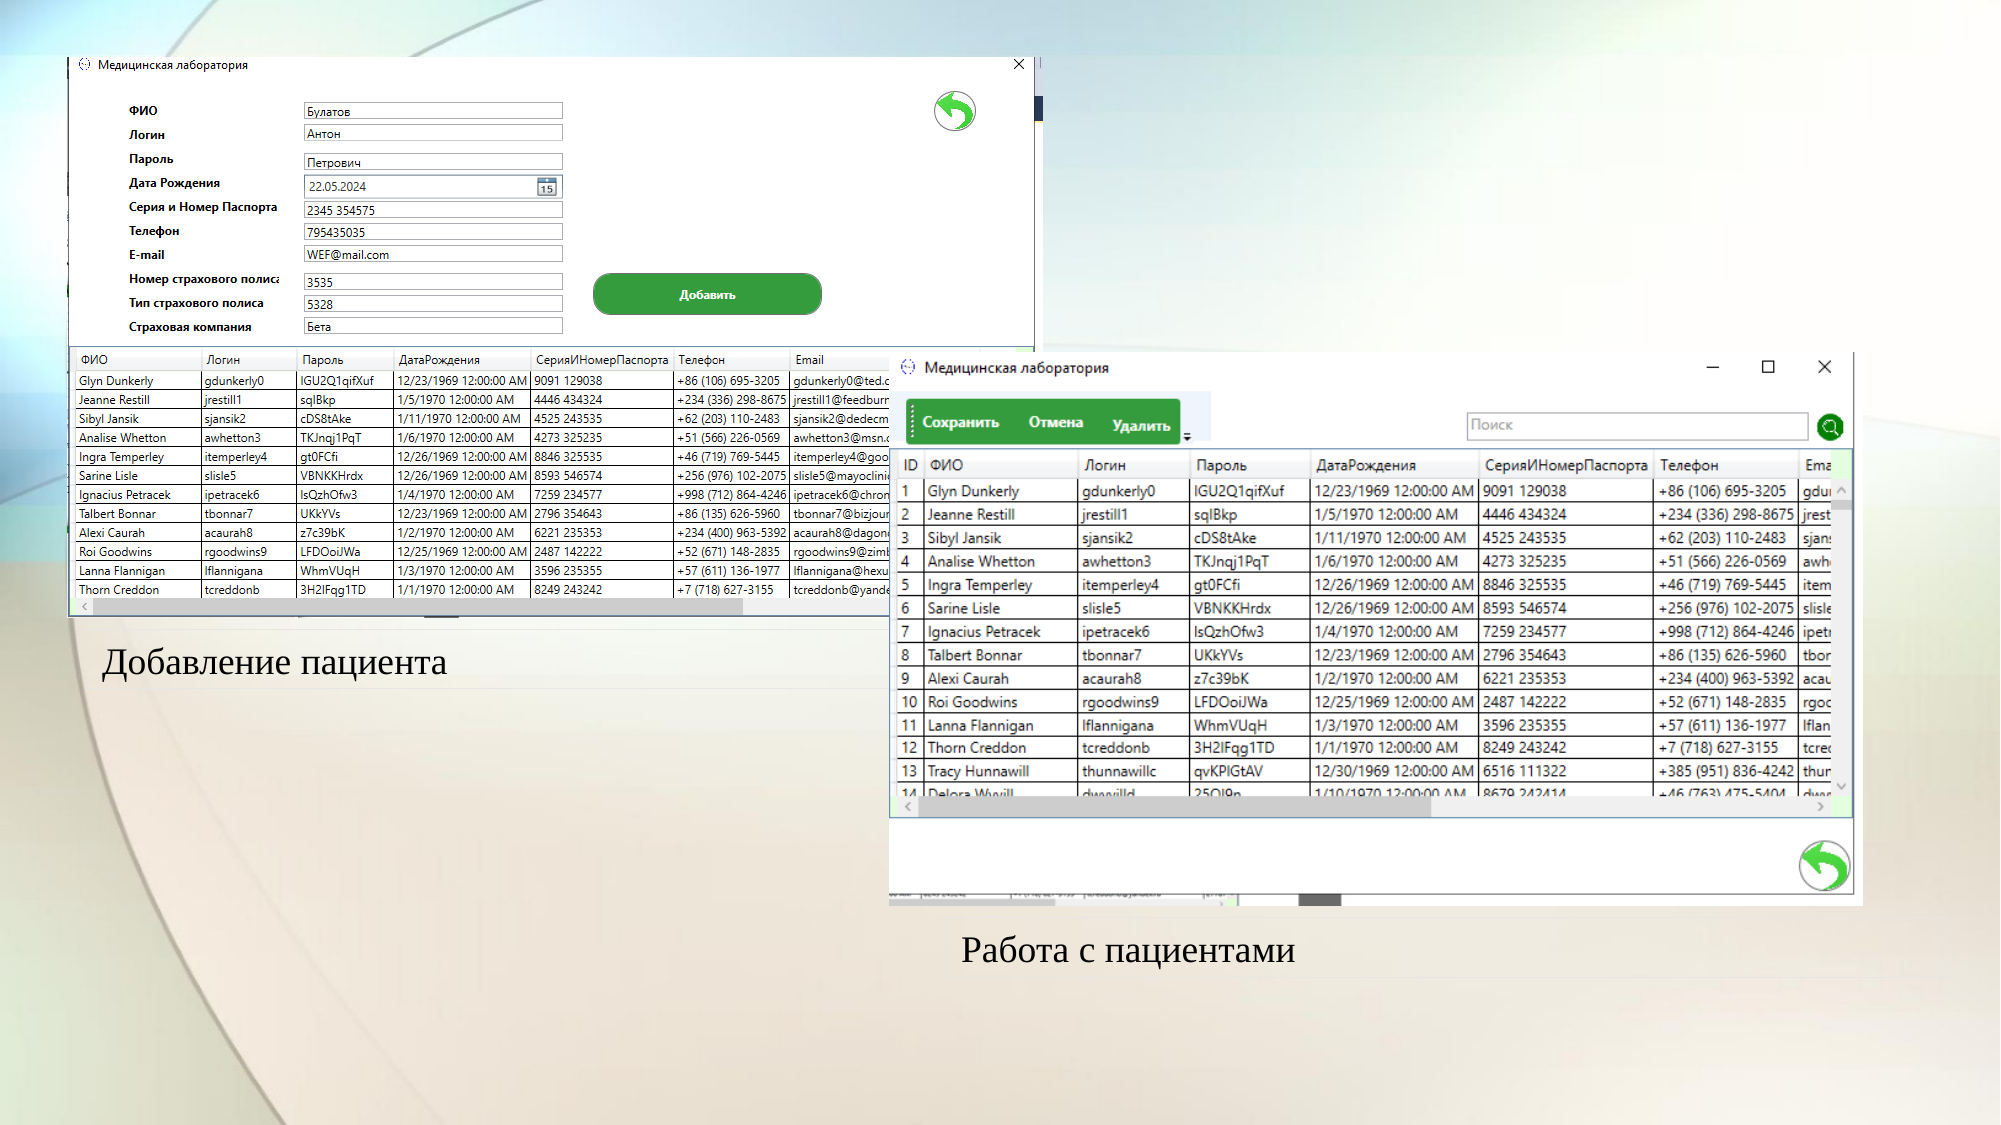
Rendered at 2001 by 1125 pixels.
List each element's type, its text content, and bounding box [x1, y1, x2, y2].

picture [0, 0, 2001, 1125]
text_box Работа с пациентами [946, 917, 1947, 978]
text_box Добавление пациента [87, 629, 879, 689]
